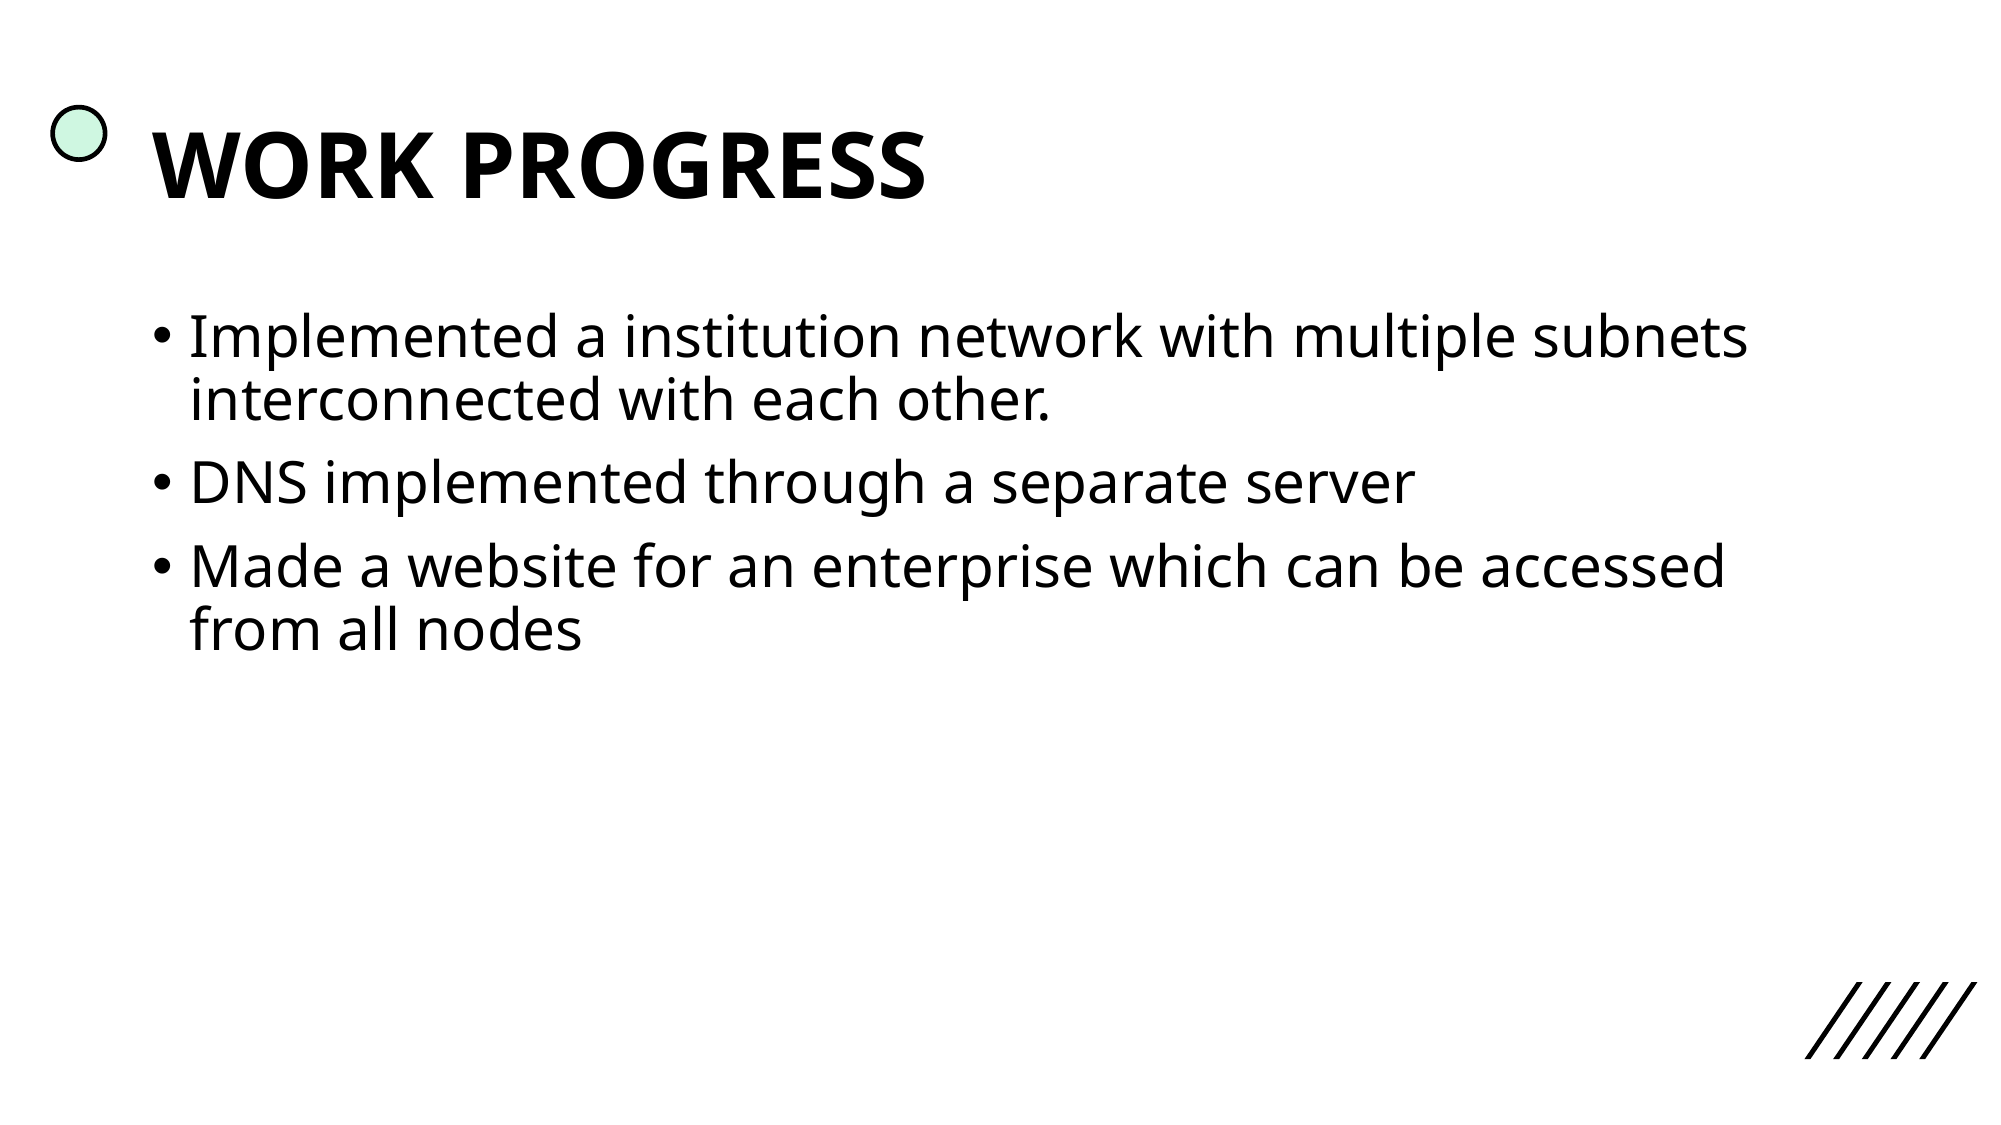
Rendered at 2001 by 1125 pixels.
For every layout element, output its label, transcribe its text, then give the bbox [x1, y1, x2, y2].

list Implemented a institution network with multiple subnets interconnected with each other. DNS implemented through a separate server Made a website for an enterprise which can be accessed from all nodes [137, 299, 1863, 1014]
title WORK PROGRESS [137, 59, 1863, 278]
